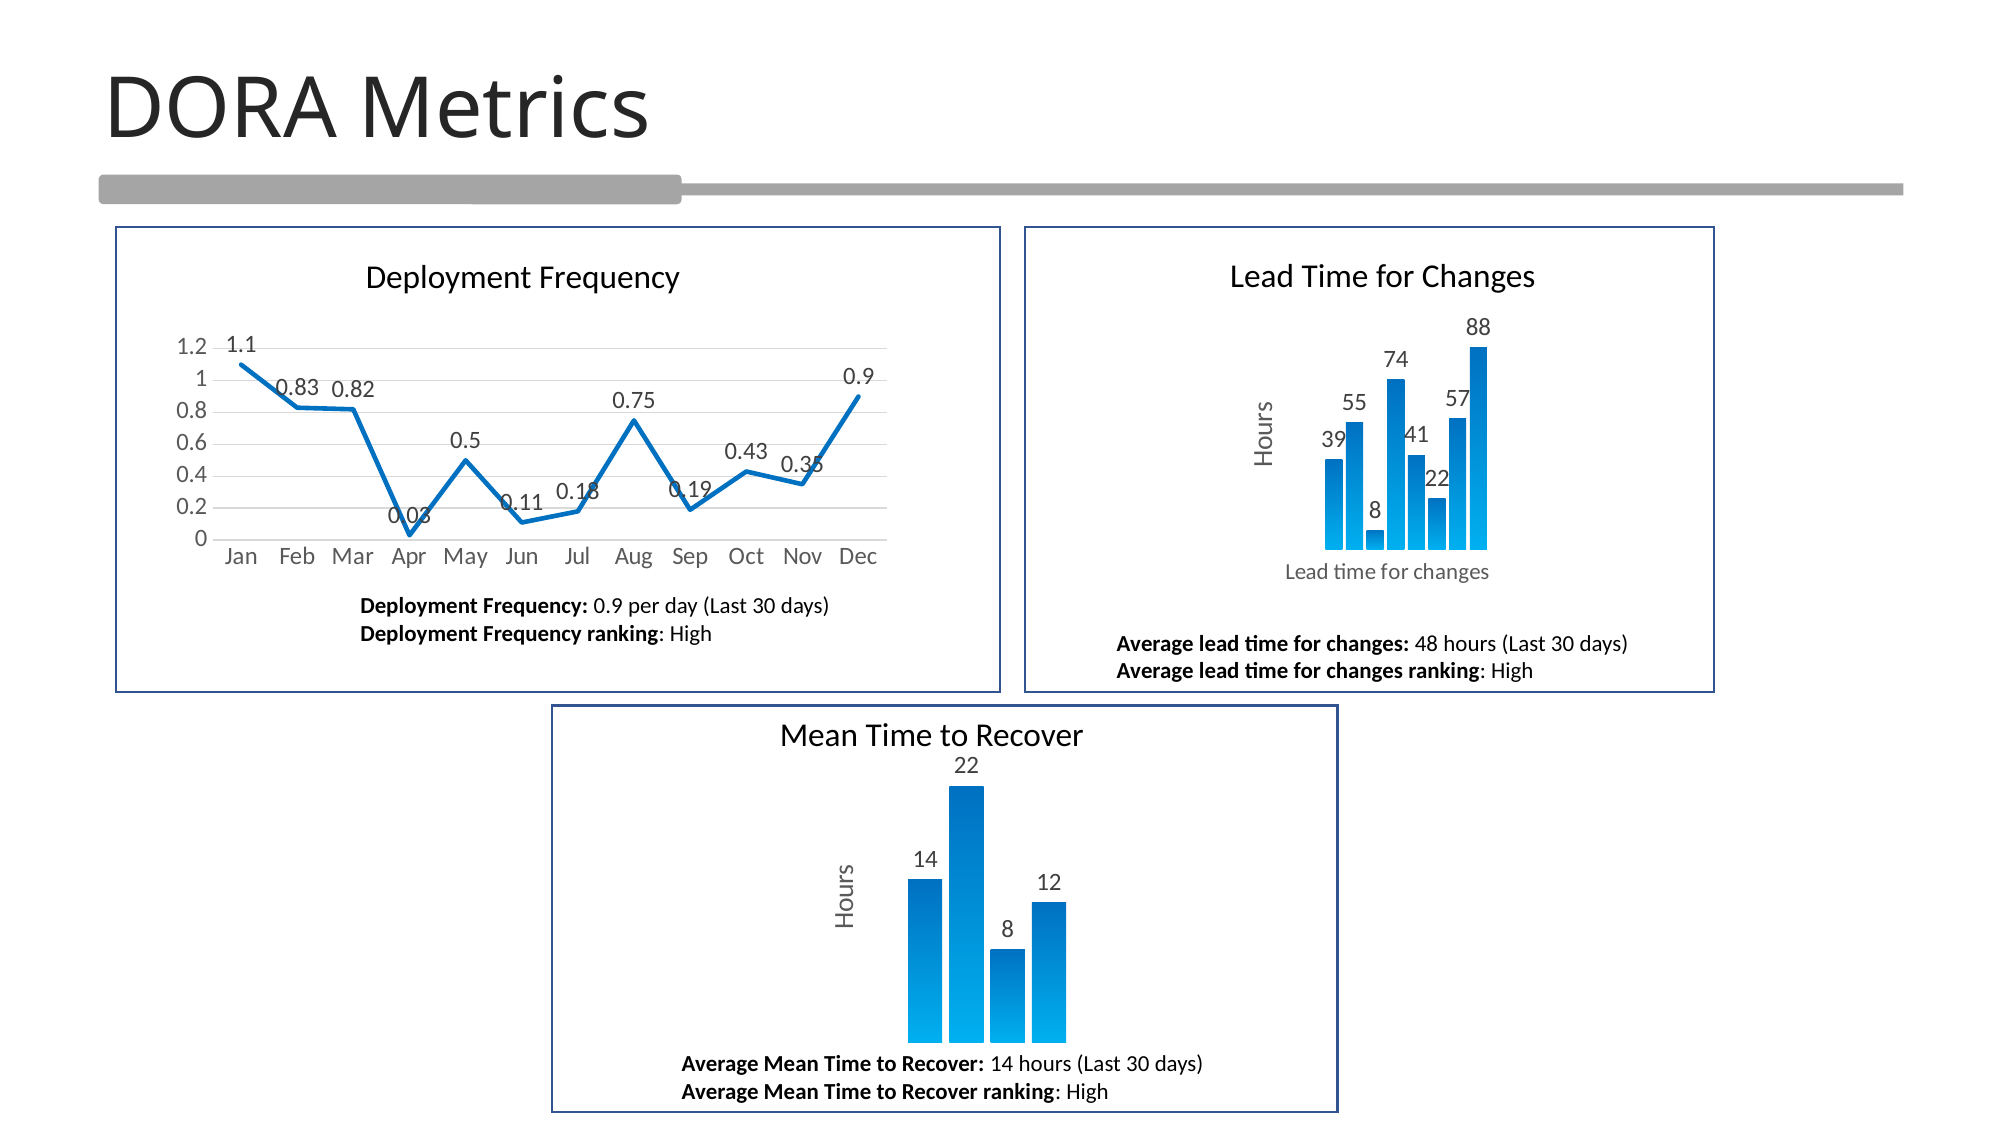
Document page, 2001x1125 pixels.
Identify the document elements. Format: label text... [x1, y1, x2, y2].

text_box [551, 705, 1338, 1113]
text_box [1025, 227, 1714, 692]
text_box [115, 227, 1000, 692]
list DORA Metrics [88, 47, 1914, 167]
